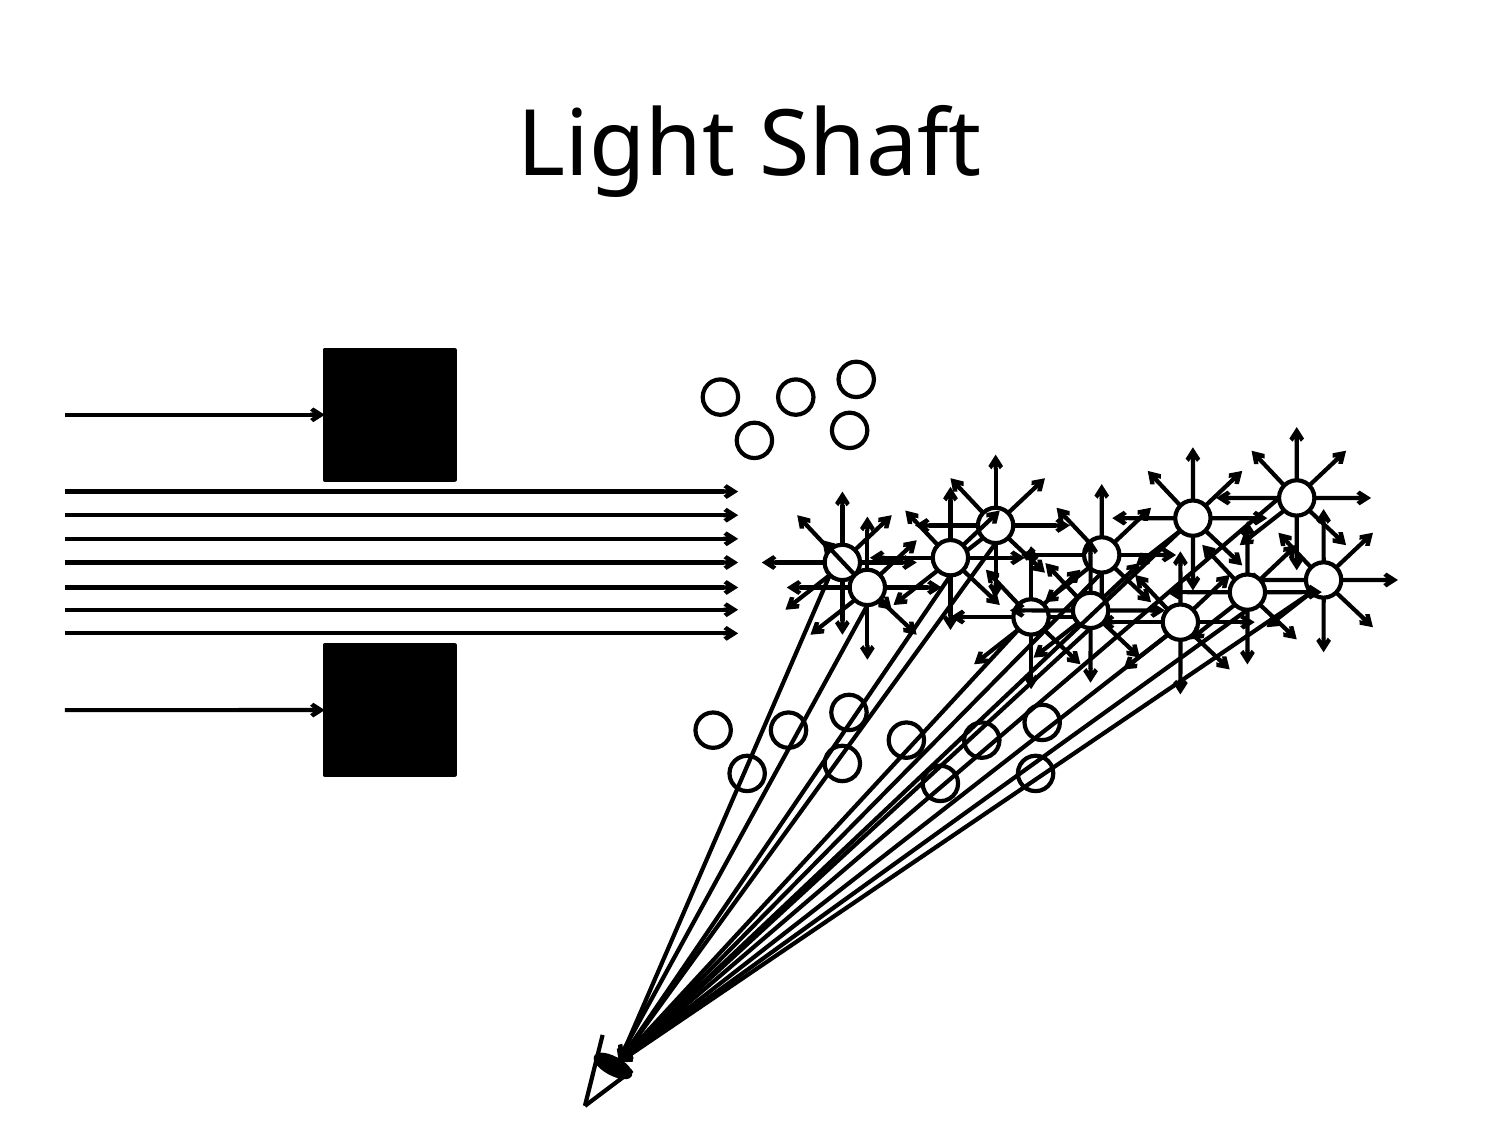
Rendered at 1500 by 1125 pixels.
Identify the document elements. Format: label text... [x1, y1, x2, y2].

text_box [775, 377, 816, 417]
text_box [734, 420, 775, 461]
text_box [1147, 470, 1181, 496]
text_box [1306, 561, 1341, 600]
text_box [1007, 477, 1046, 496]
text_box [584, 1034, 603, 1069]
text_box [836, 359, 877, 400]
title Light Shaft [75, 45, 1425, 233]
text_box [829, 410, 870, 451]
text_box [950, 477, 984, 496]
text_box [323, 348, 457, 482]
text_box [1284, 544, 1297, 580]
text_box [1205, 470, 1243, 496]
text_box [1309, 510, 1347, 546]
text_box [1335, 532, 1374, 568]
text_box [1335, 592, 1374, 628]
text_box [618, 497, 1280, 591]
text_box [323, 643, 457, 777]
text_box [1277, 478, 1317, 518]
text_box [1302, 549, 1312, 568]
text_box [618, 592, 1312, 1063]
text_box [584, 1070, 633, 1107]
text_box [1251, 450, 1285, 486]
text_box [700, 377, 741, 417]
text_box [1309, 450, 1347, 486]
